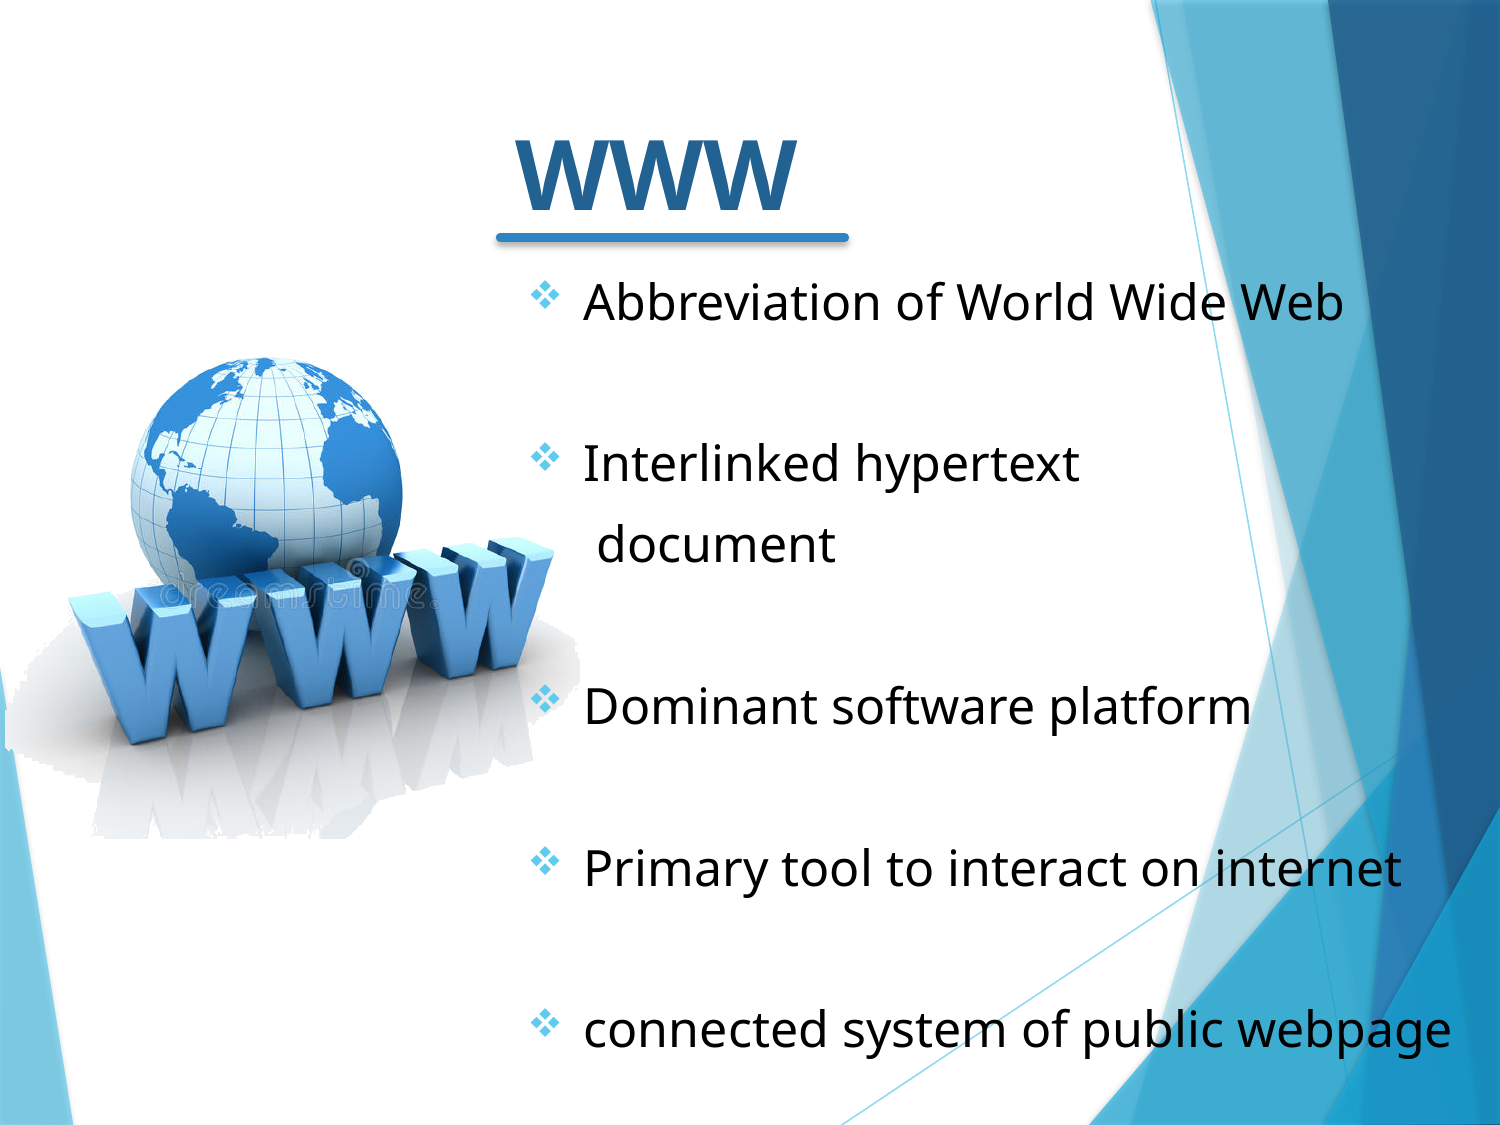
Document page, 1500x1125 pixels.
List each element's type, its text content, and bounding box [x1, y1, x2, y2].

title WWW [500, 37, 875, 238]
picture [0, 325, 663, 840]
list Abbreviation of World Wide Web Interlinked hypertext document Dominant software platform Primary tool to interact on internet connected system of public webpage [512, 262, 1500, 1088]
